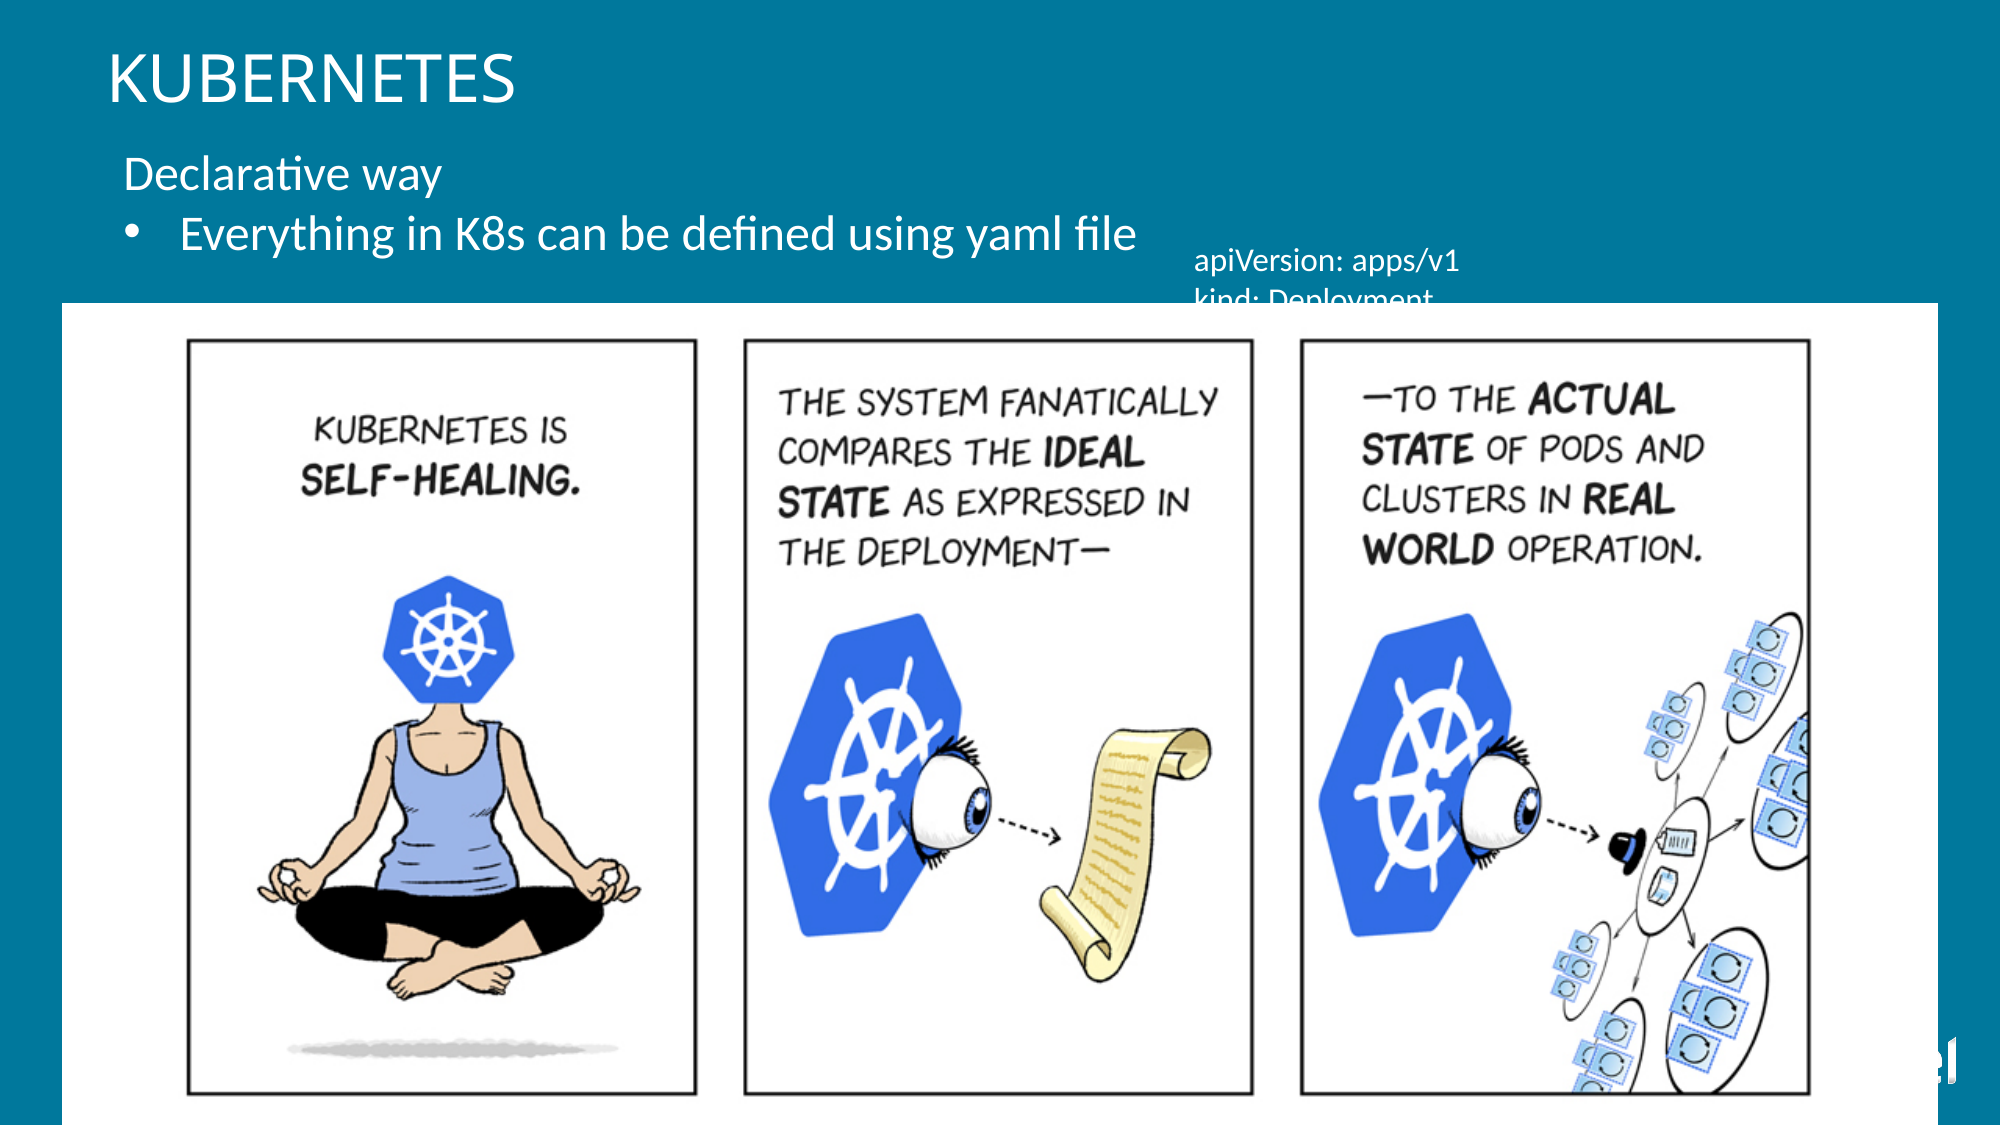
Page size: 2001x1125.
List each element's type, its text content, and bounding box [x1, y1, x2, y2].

text_box apiVersion: apps/v1 kind: Deployment metadata: name: nginx-deployment labels: app: nginx spec: replicas: 3 selector: matchLabels: app: nginx template: metadata: labels: app: nginx spec: containers: - name: nginx image: nginx:1.7.9 ports: - containerPort: 80 [1179, 230, 2000, 1084]
title Kubernetes [91, 37, 1580, 155]
picture [63, 303, 1938, 1125]
text_box Declarative way Everything in K8s can be defined using yaml file [108, 133, 1822, 268]
